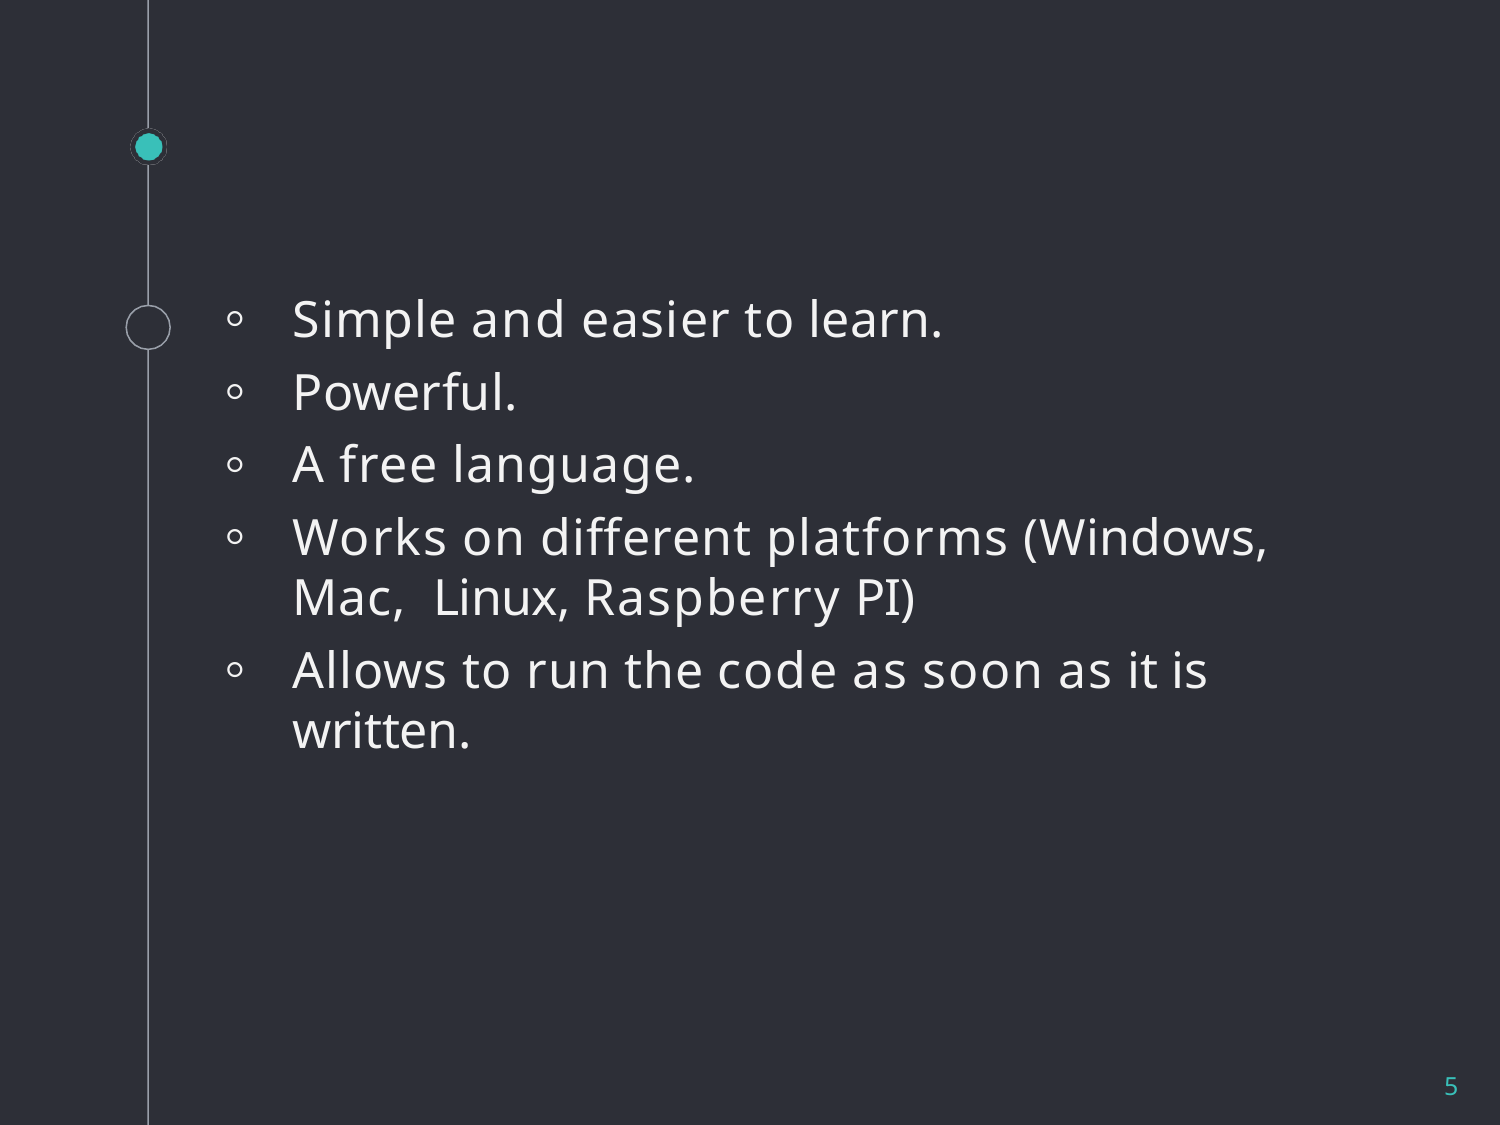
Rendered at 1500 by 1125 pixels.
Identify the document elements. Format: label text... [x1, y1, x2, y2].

picture [130, 128, 167, 165]
text_box Simple and easier to learn. Powerful. A free language. Works on different platforms (Windows, Mac, Linux, Raspberry PI) Allows to run the code as soon as it is written. [221, 285, 1334, 759]
slide_number 5 [1437, 1068, 1480, 1125]
